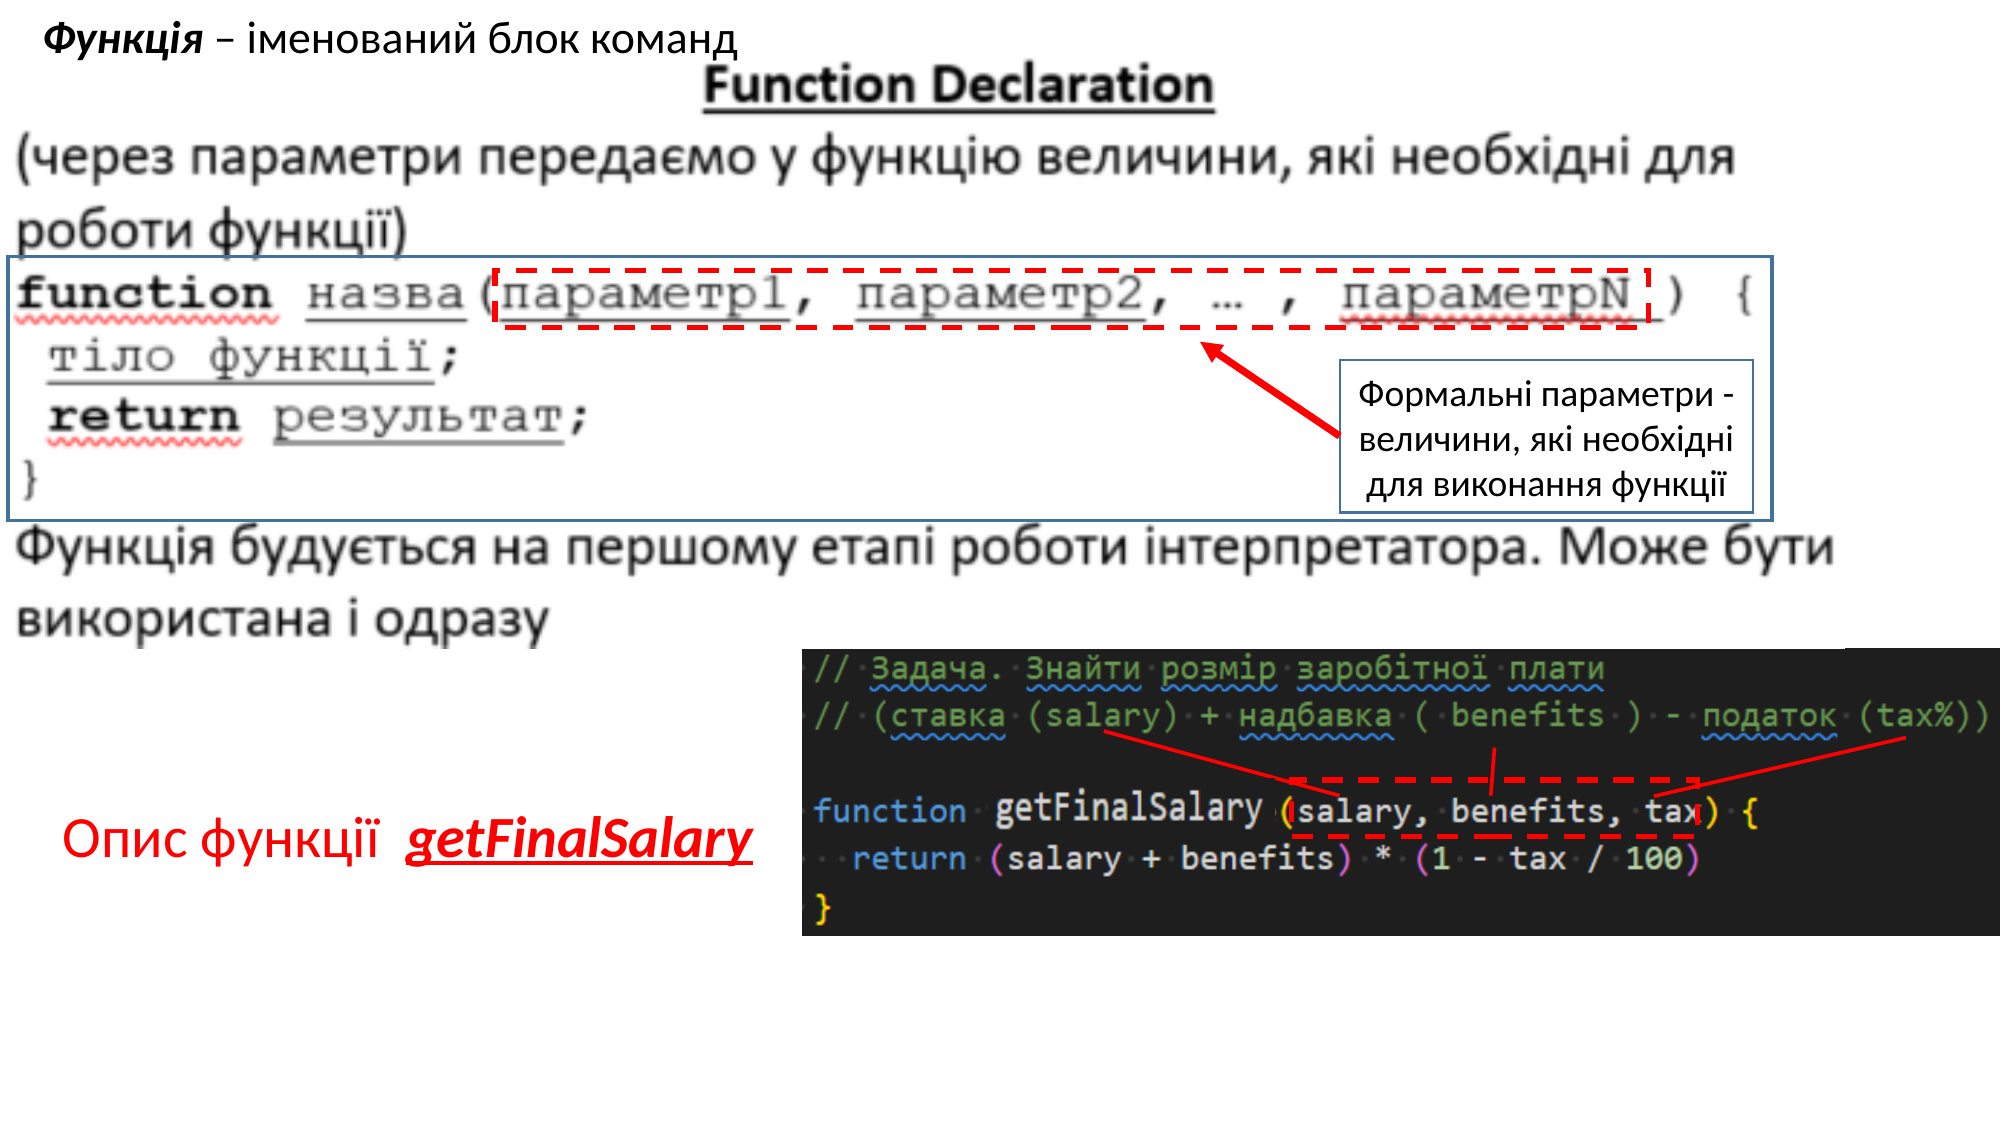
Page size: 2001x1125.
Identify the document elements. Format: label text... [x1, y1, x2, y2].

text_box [1103, 731, 1340, 796]
picture [0, 54, 2000, 936]
text_box Функція – іменований блок команд [27, 0, 754, 54]
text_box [1653, 737, 1906, 797]
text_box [1199, 341, 1340, 437]
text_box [1490, 747, 1495, 796]
text_box Опис функції getFinalSalary [48, 791, 769, 877]
